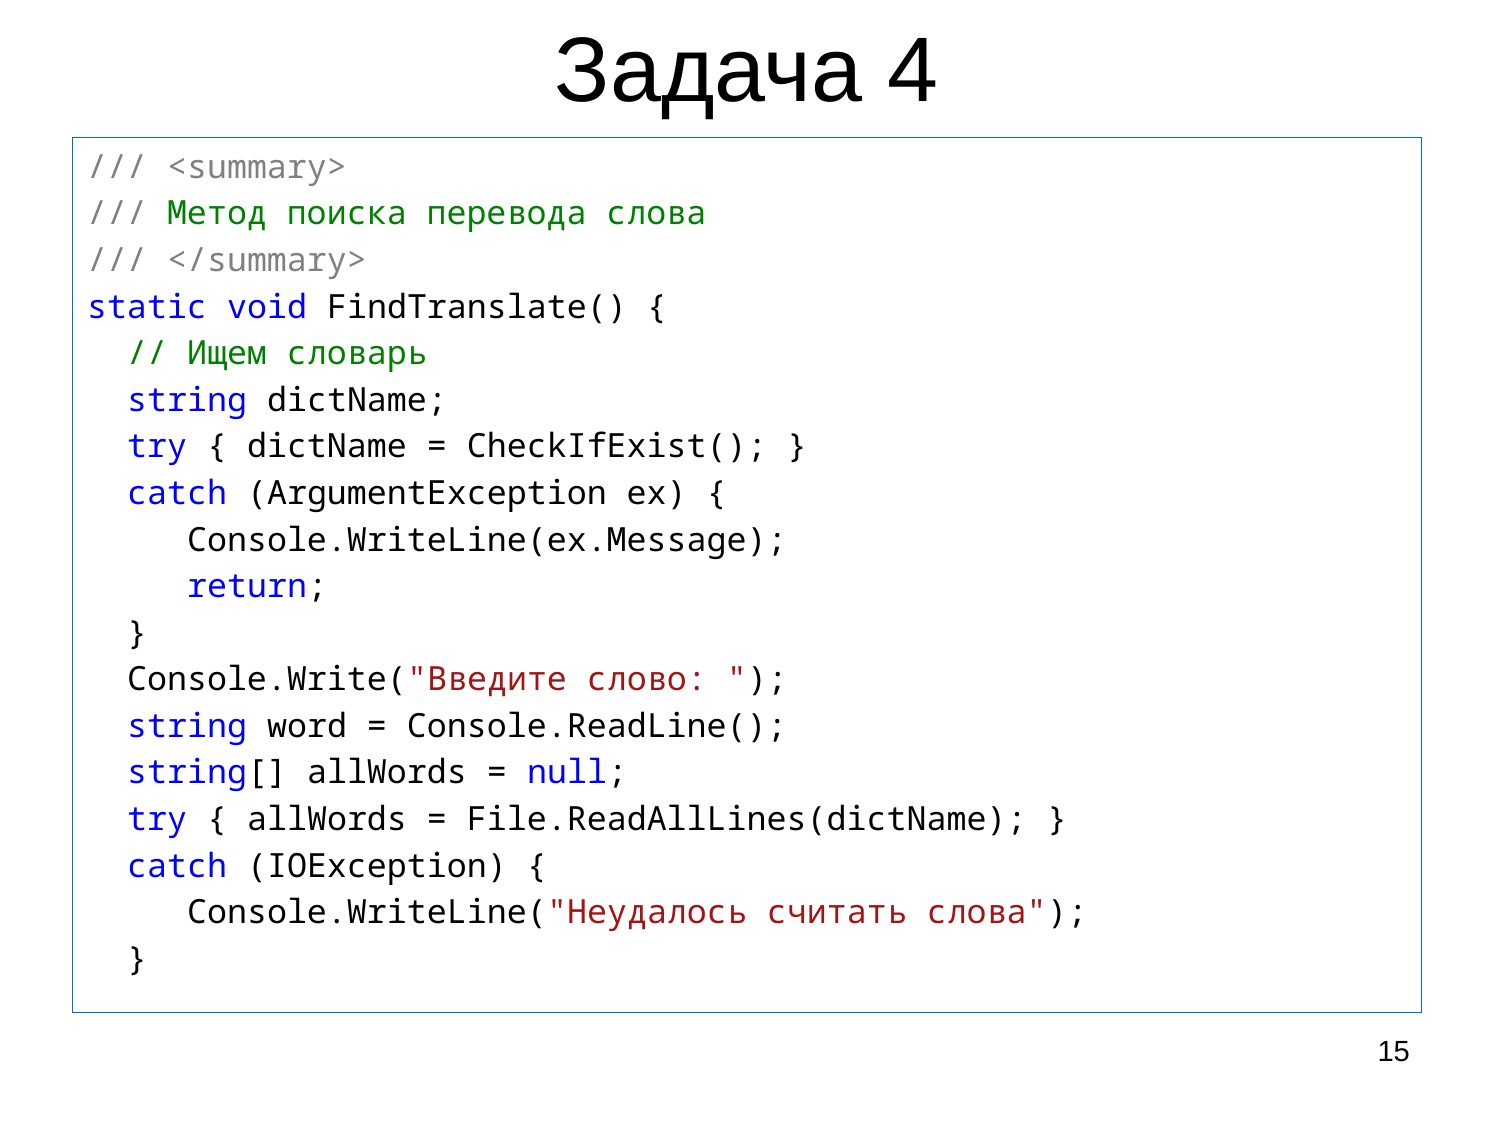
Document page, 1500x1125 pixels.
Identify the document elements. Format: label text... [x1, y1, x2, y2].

list /// <summary> /// Метод поиска перевода слова /// </summary> static void FindTranslate() { // Ищем словарь string dictName; try { dictName = CheckIfExist(); } catch (ArgumentException ex) { Console.WriteLine(ex.Message); return; } Console.Write("Введите слово: "); string word = Console.ReadLine(); string[] allWords = null; try { allWords = File.ReadAllLines(dictName); } catch (IOException) { Console.WriteLine("Неудалось считать слова"); } [72, 137, 1422, 1013]
title Задача 4 [72, 6, 1422, 124]
slide_number 15 [1074, 1024, 1426, 1103]
